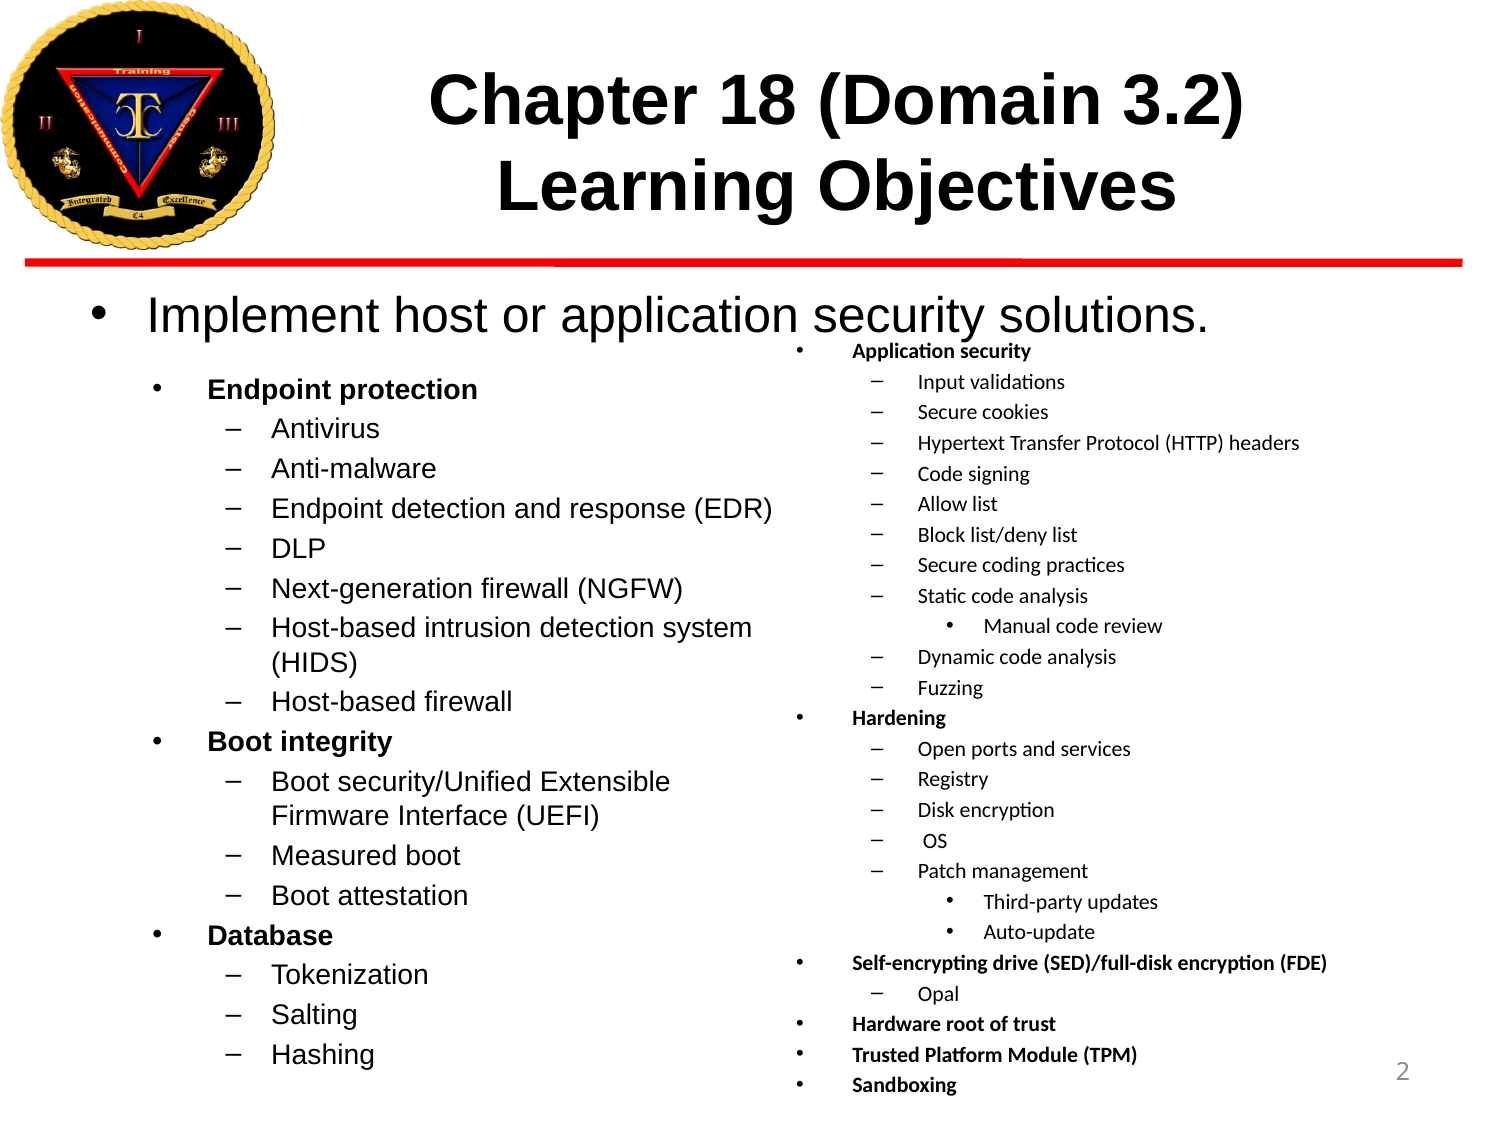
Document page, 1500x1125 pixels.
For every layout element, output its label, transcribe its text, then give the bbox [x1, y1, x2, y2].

title Chapter 18 (Domain 3.2) Learning Objectives [249, 44, 1426, 233]
text_box Application security Input validations Secure cookies Hypertext Transfer Protocol (HTTP) headers Code signing Allow list Block list/deny list Secure coding practices Static code analysis Manual code review Dynamic code analysis Fuzzing Hardening Open ports and services Registry Disk encryption OS Patch management Third-party updates Auto-update Self-encrypting drive (SED)/full-disk encryption (FDE) Opal Hardware root of trust Trusted Platform Module (TPM) Sandboxing [781, 329, 1444, 1125]
list Implement host or application security solutions. [74, 274, 1426, 351]
text_box Endpoint protection Antivirus Anti-malware Endpoint detection and response (EDR) DLP Next-generation firewall (NGFW) Host-based intrusion detection system (HIDS) Host-based firewall Boot integrity Boot security/Unified Extensible Firmware Interface (UEFI) Measured boot Boot attestation Database Tokenization Salting Hashing [137, 363, 781, 1106]
picture [0, 0, 275, 250]
